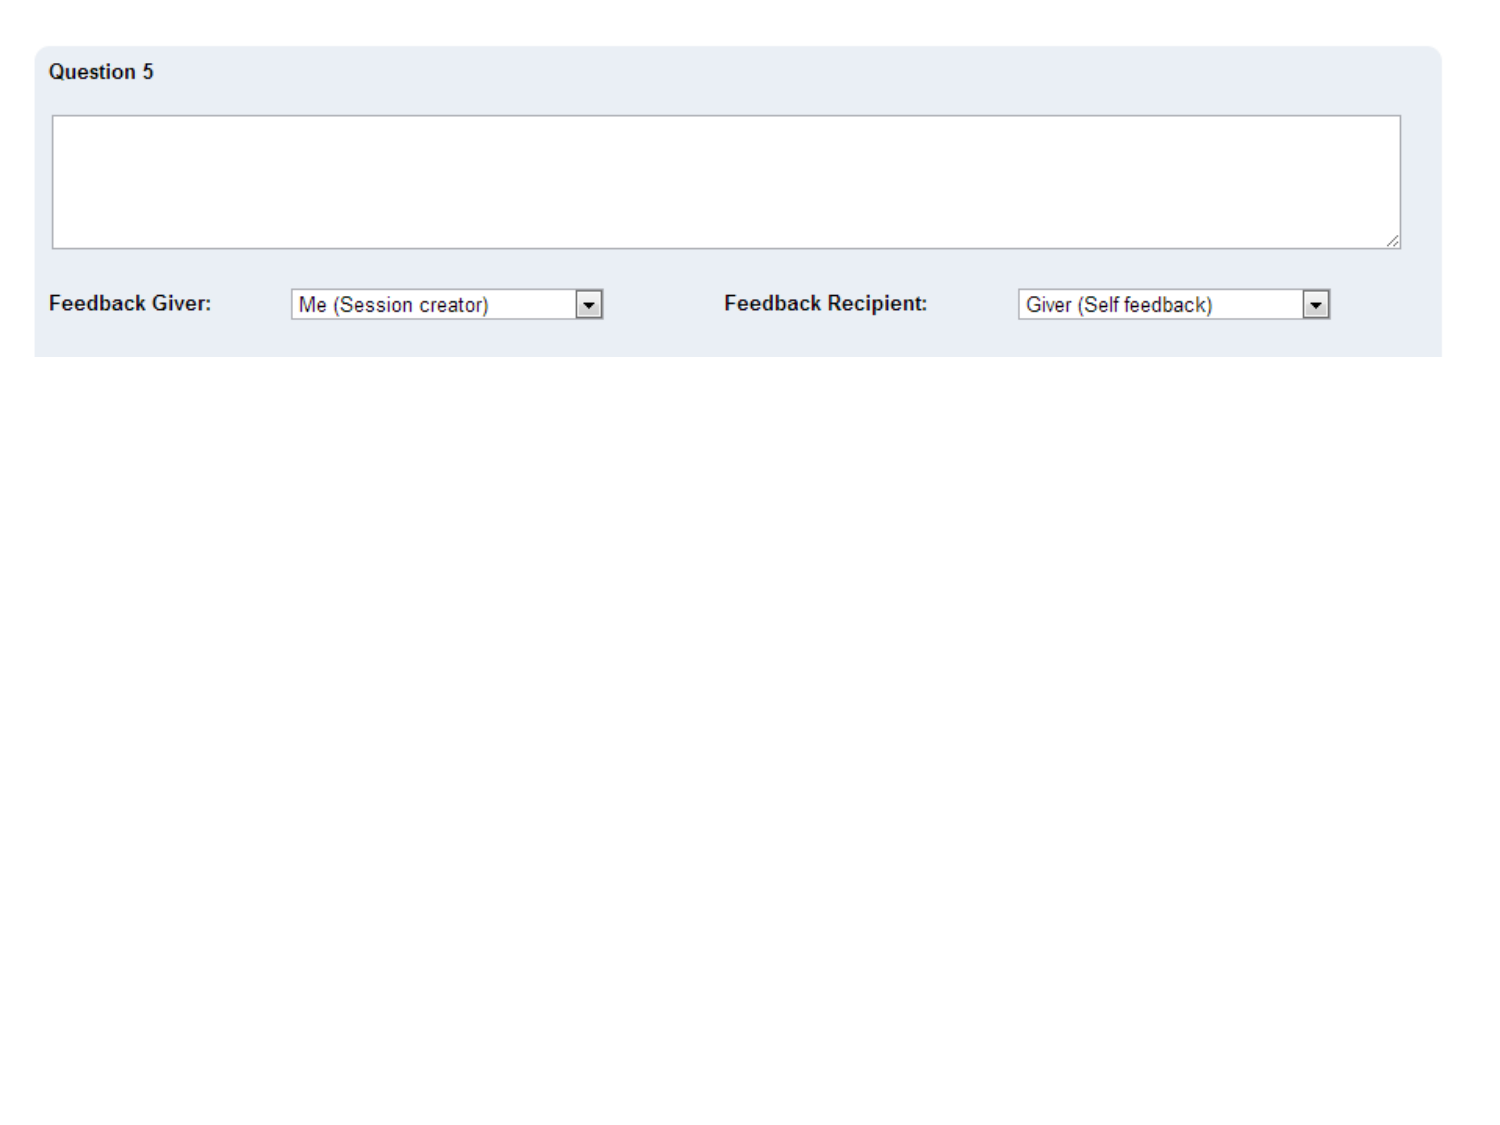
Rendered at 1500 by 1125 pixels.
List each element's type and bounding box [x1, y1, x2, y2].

picture [24, 37, 1450, 358]
